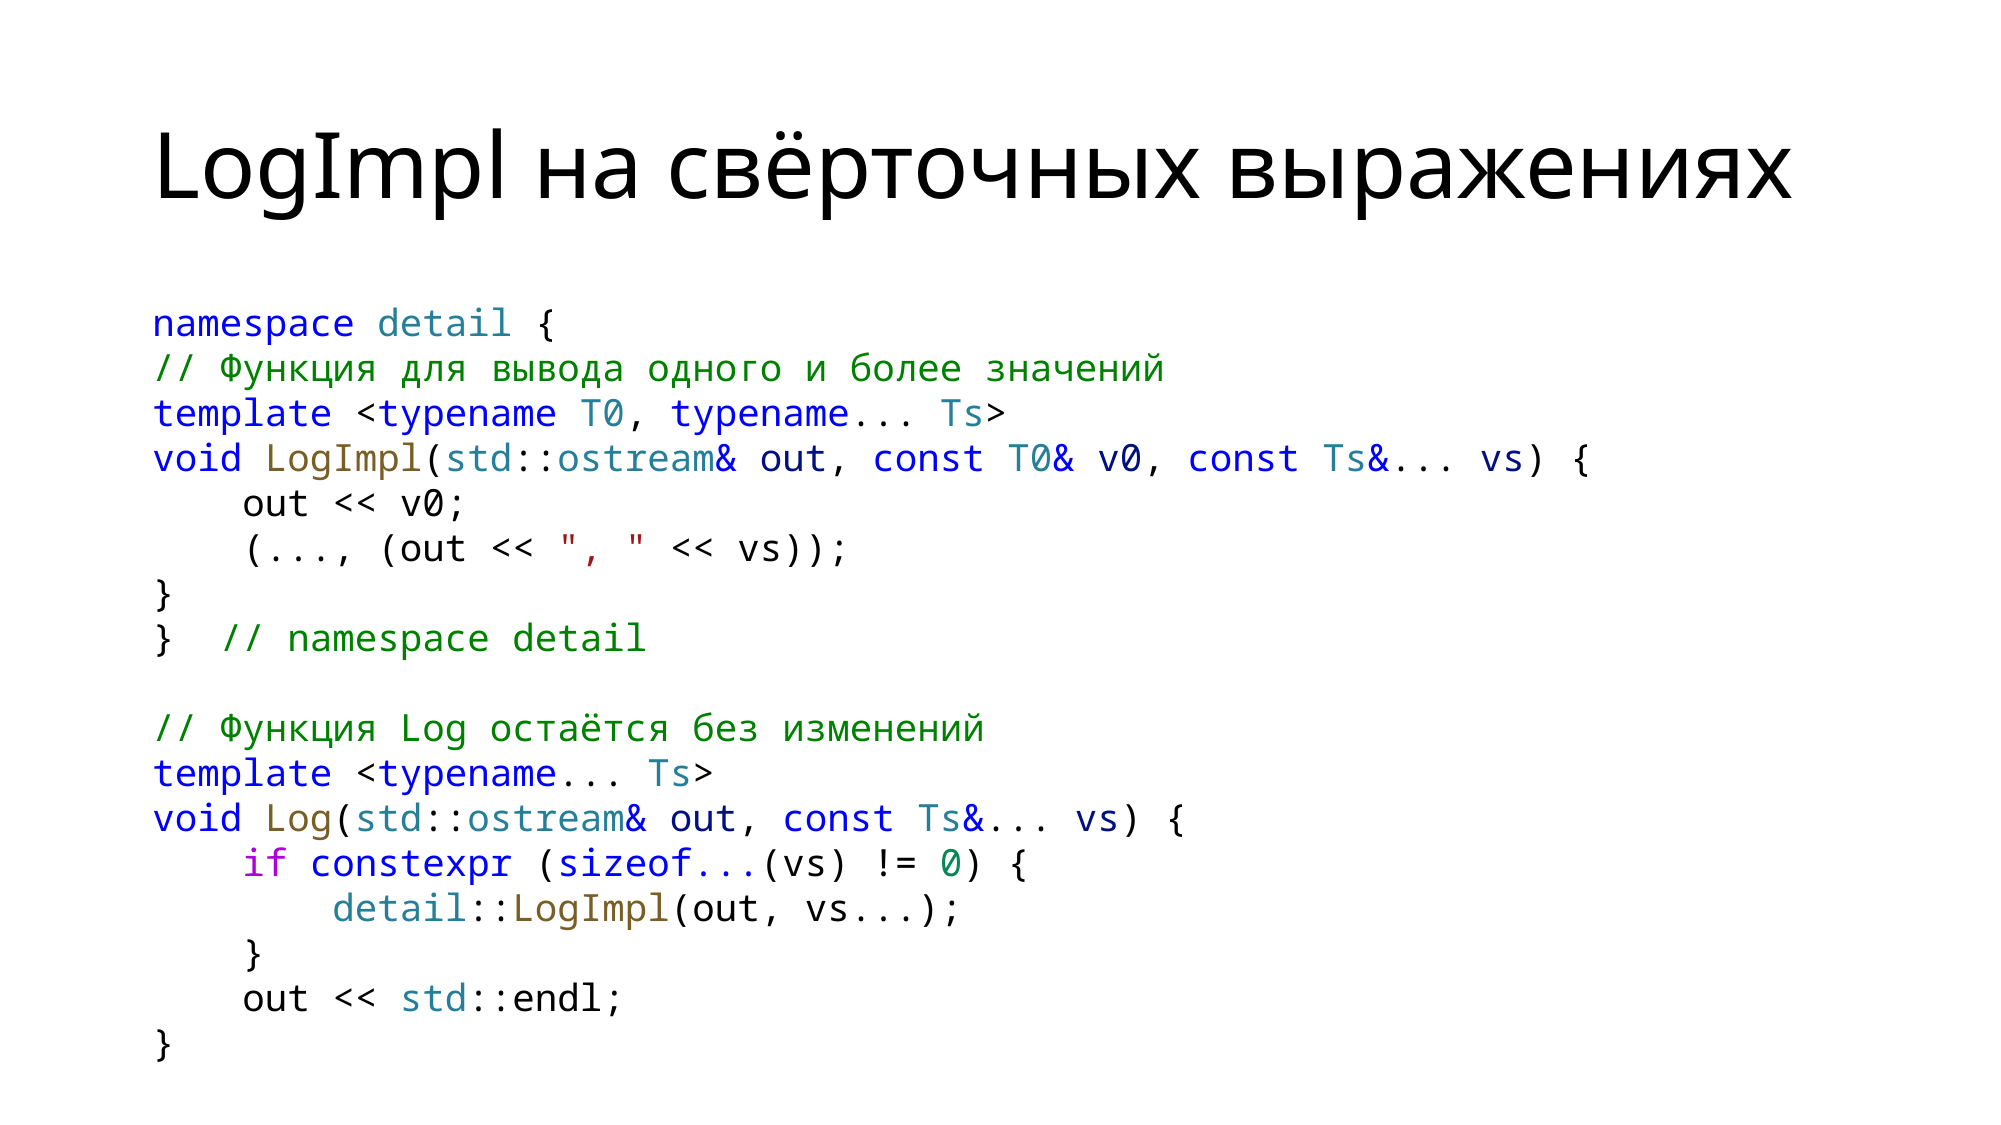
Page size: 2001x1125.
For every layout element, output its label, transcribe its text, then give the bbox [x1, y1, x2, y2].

text_box namespace detail { // Функция для вывода одного и более значений template <typename T0, typename... Ts> void LogImpl(std::ostream& out, const T0& v0, const Ts&... vs) { out << v0; (..., (out << ", " << vs)); } } // namespace detail // Функция Log остаётся без изменений template <typename... Ts> void Log(std::ostream& out, const Ts&... vs) { if constexpr (sizeof...(vs) != 0) { detail::LogImpl(out, vs...); } out << std::endl; } [137, 291, 1993, 1072]
title LogImpl на свёрточных выражениях [137, 59, 1863, 278]
